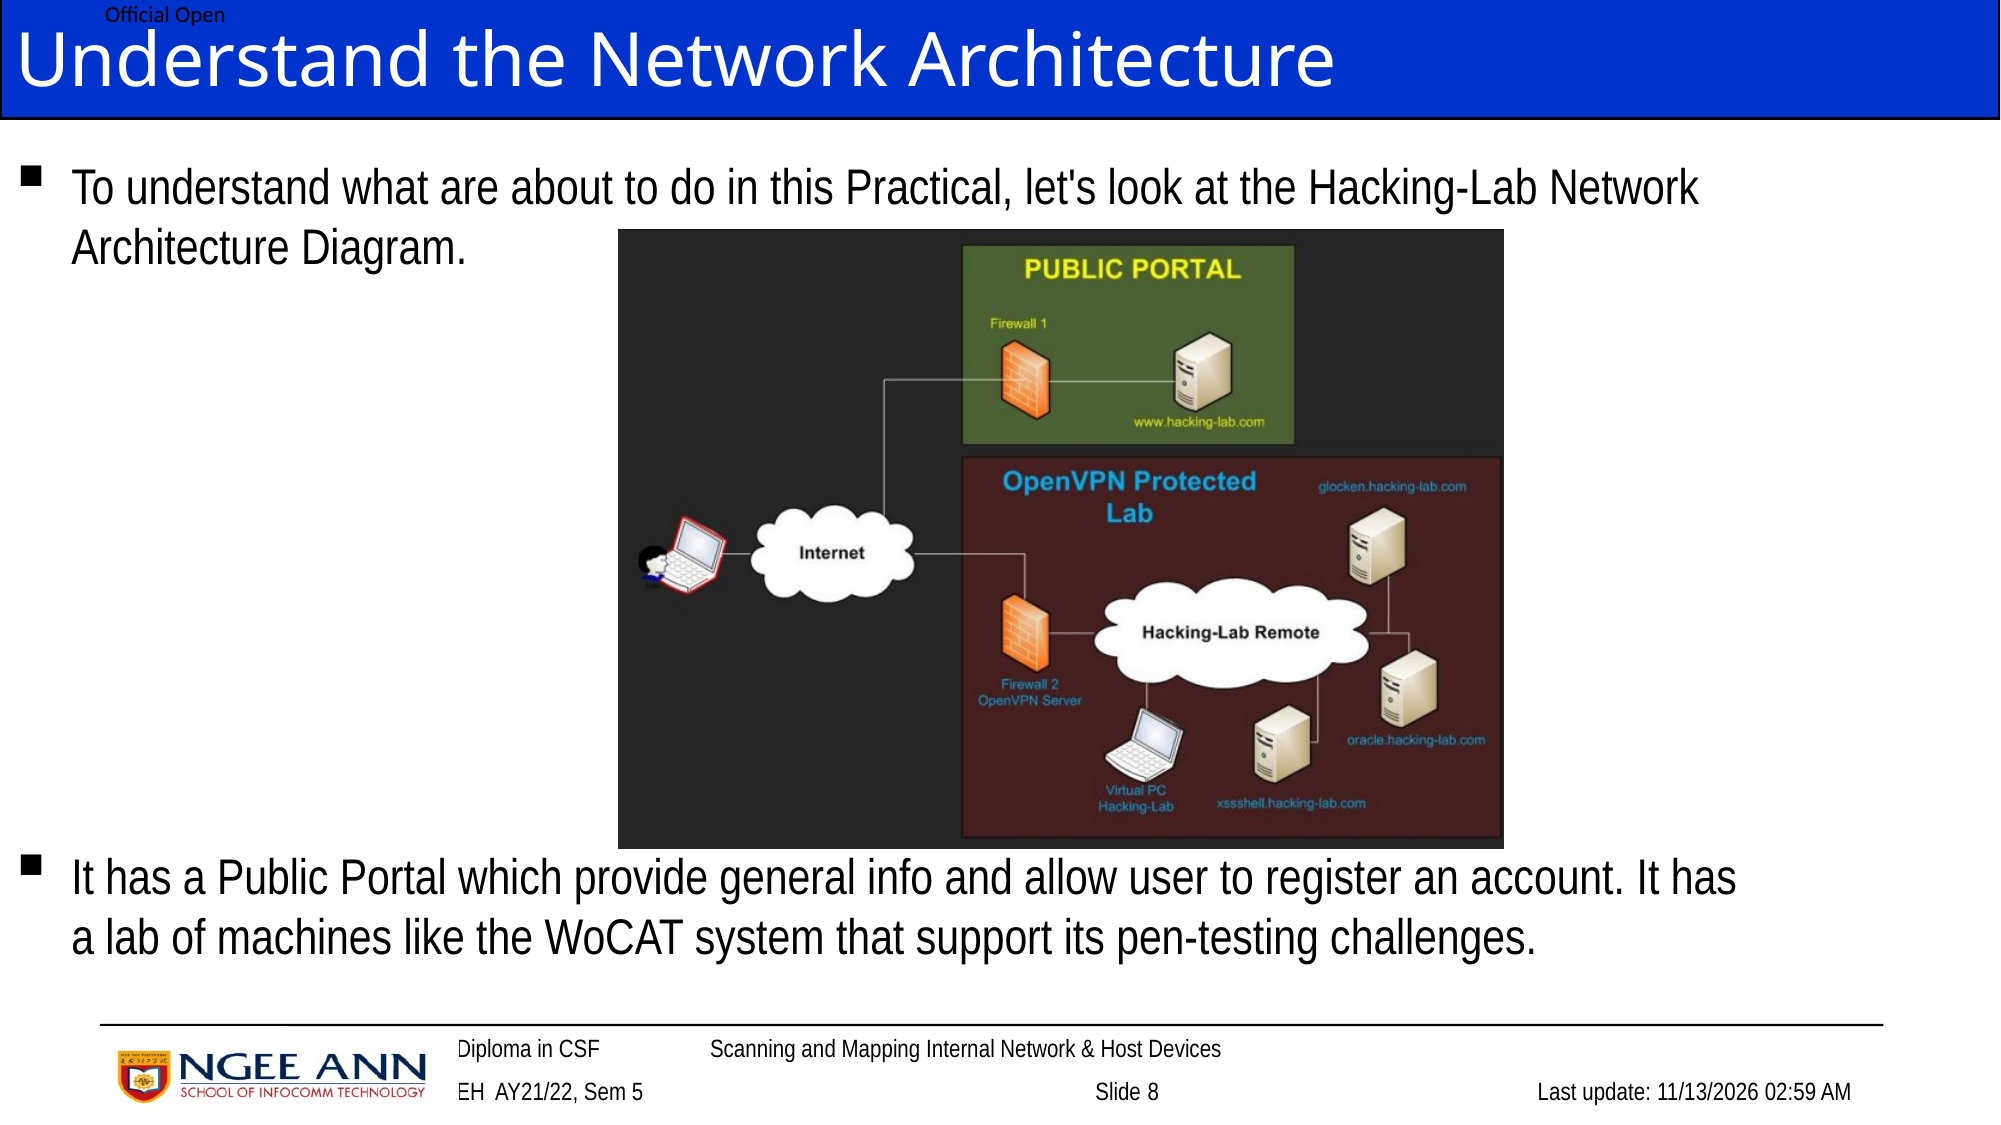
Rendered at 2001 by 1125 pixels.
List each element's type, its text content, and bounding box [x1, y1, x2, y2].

picture [83, 1028, 459, 1125]
picture [618, 229, 1504, 850]
title Understand the Network Architecture [0, 0, 1969, 115]
list To understand what are about to do in this Practical, let's look at the Hacking-Lab Network Architecture Diagram. It has a Public Portal which provide general info and allow user to register an account. It has a lab of machines like the WoCAT system that support its pen-testing challenges. [0, 146, 1784, 997]
